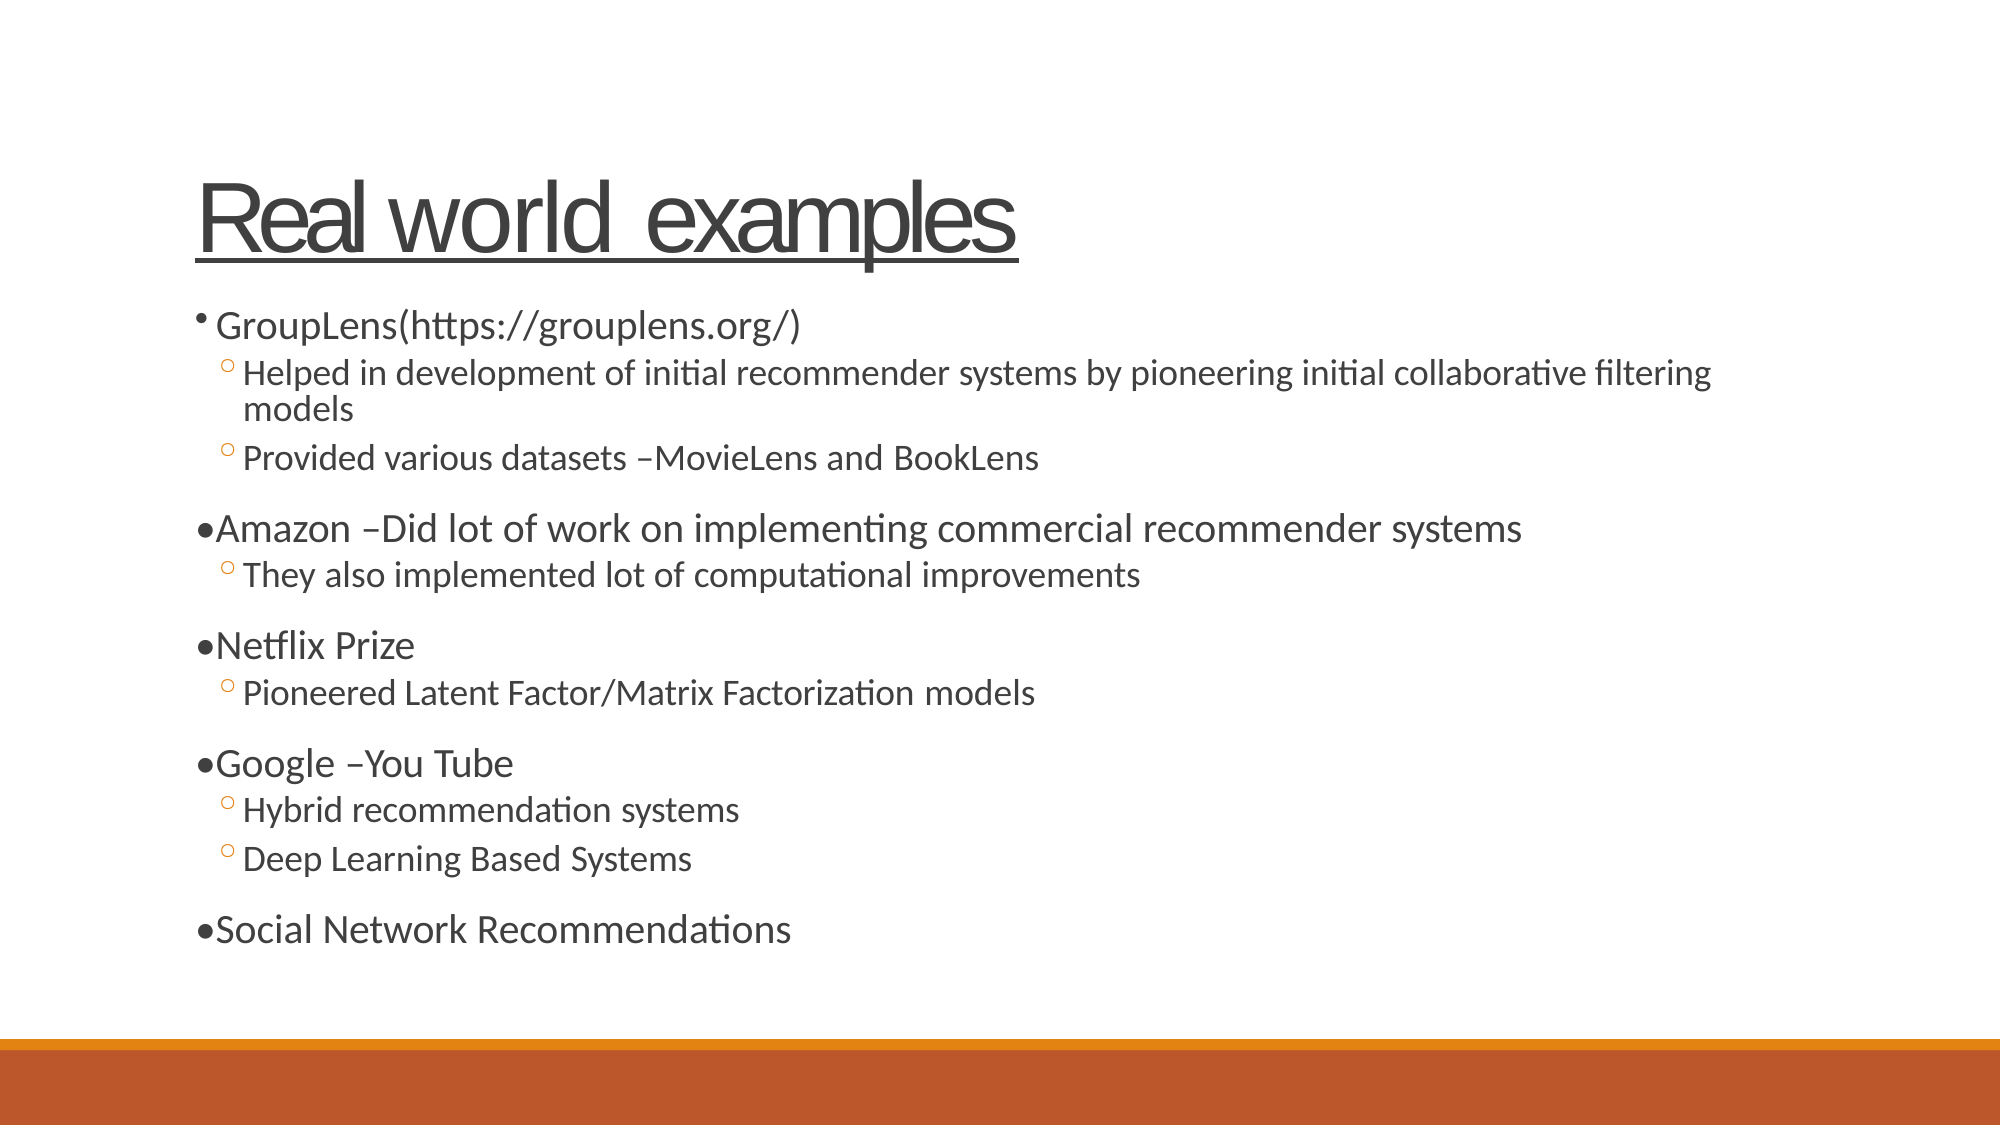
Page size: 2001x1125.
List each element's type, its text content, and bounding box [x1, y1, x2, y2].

text_box GroupLens(https://grouplens.org/) Helped in development of initial recommender systems by pioneering initial collaborative filtering models Provided various datasets –MovieLens and BookLens •Amazon –Did lot of work on implementing commercial recommender systems They also implemented lot of computational improvements •Netflix Prize Pioneered Latent Factor/Matrix Factorization models •Google –You Tube Hybrid recommendation systems Deep Learning Based Systems •Social Network Recommendations [192, 296, 1732, 953]
title Real world examples [167, 47, 1833, 392]
